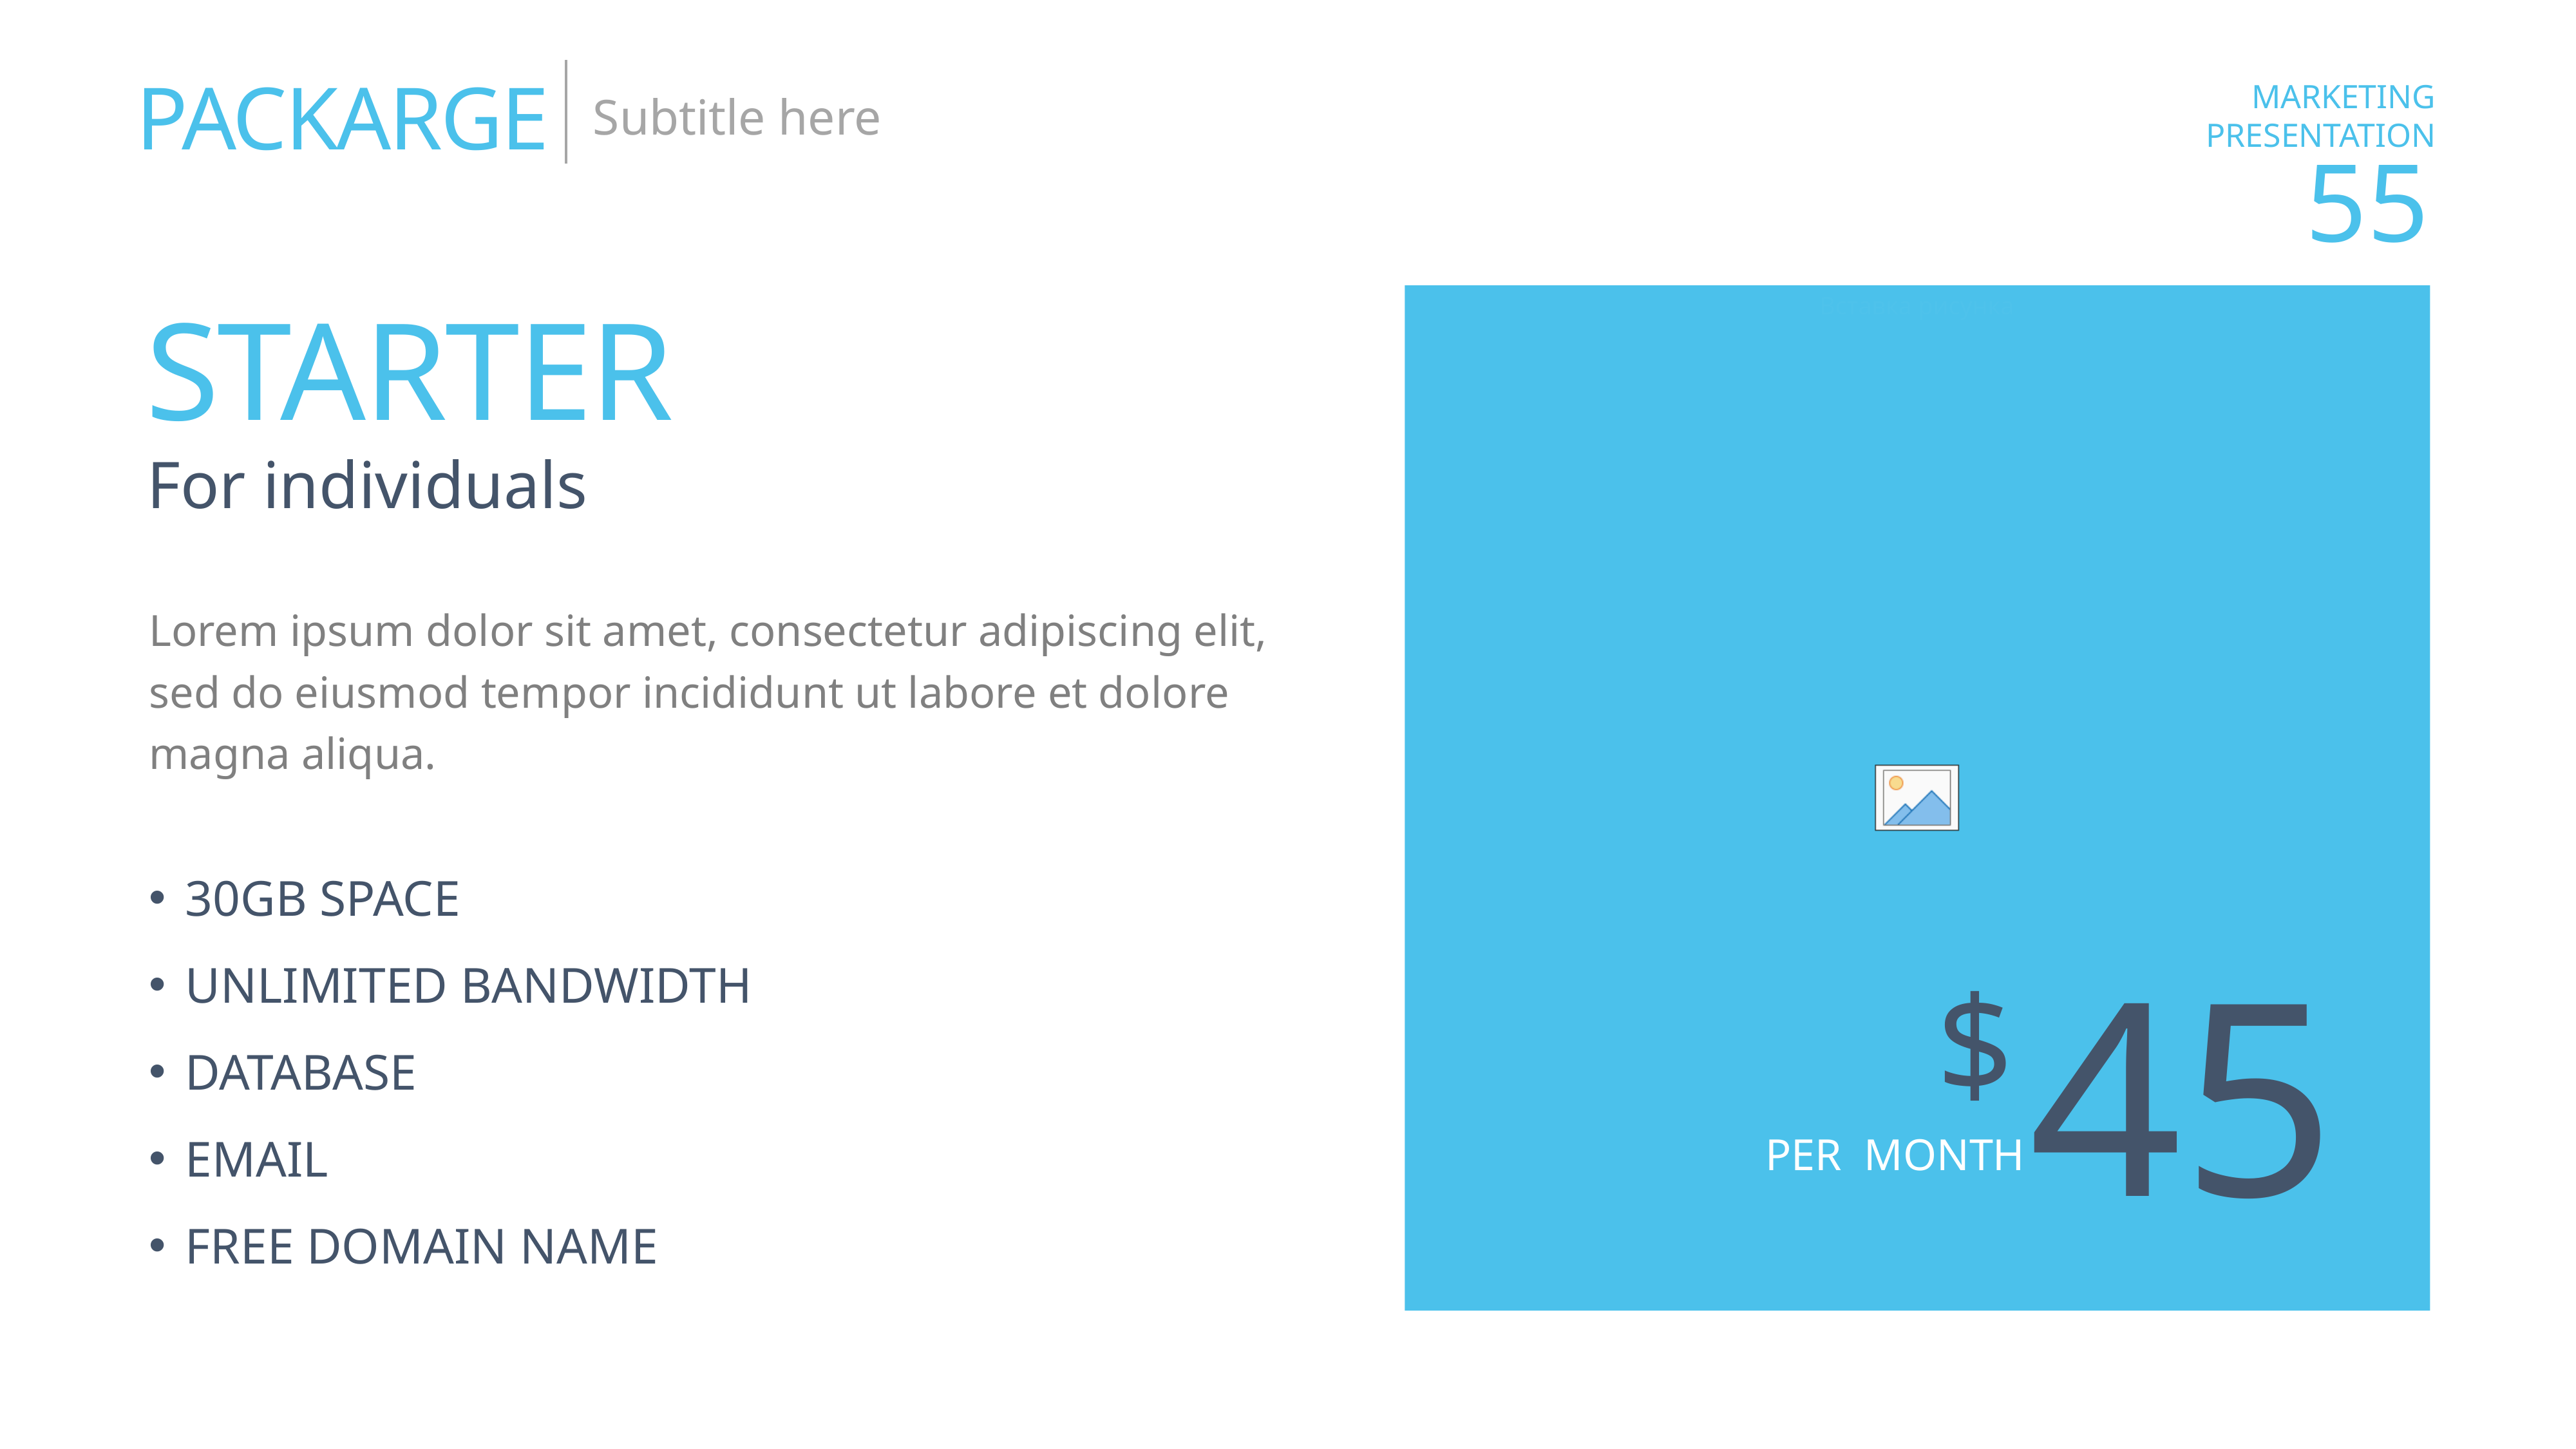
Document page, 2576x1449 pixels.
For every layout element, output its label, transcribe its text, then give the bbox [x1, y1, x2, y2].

text_box 30GB SPACE UNLIMITED BANDWIDTH DATABASE EMAIL FREE DOMAIN NAME [149, 838, 1148, 1274]
picture [1405, 285, 2429, 1311]
text_box Subtitle here [583, 81, 891, 149]
text_box Lorem ipsum dolor sit amet, consectetur adipiscing elit, sed do eiusmod tempor incididunt ut labore et dolore magna aliqua. [149, 592, 1291, 779]
text_box PACKARGE [136, 63, 549, 167]
text_box STARTER [146, 286, 674, 448]
text_box For individuals [147, 448, 588, 522]
